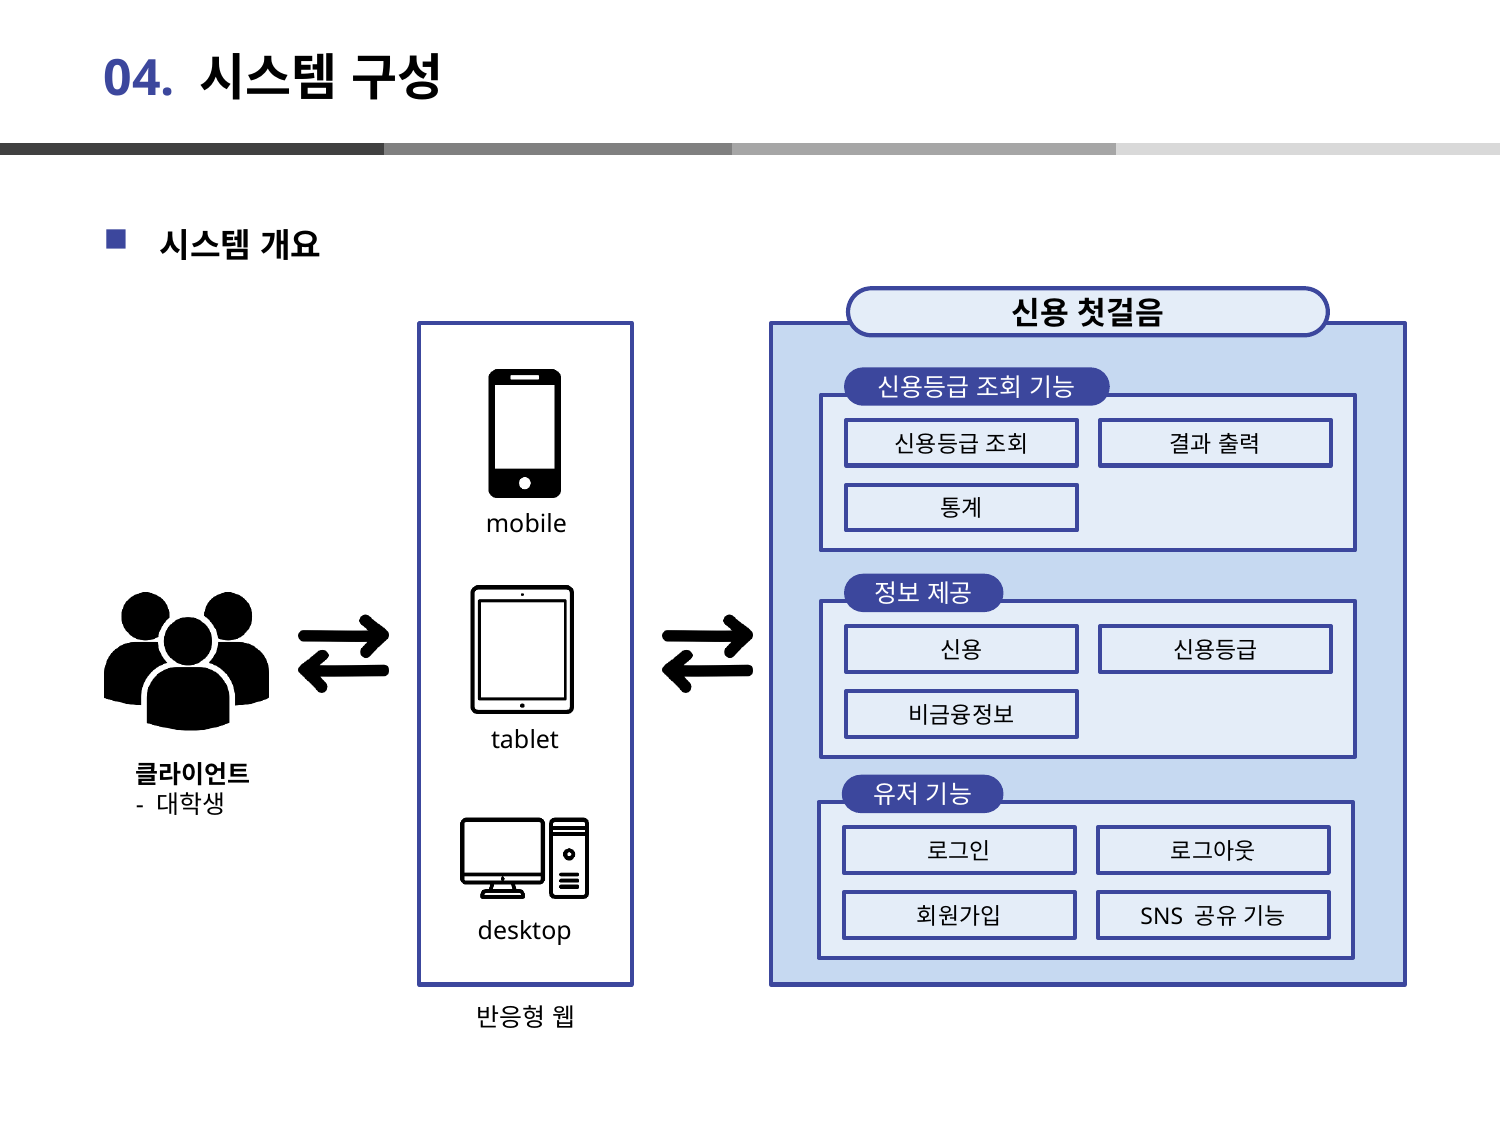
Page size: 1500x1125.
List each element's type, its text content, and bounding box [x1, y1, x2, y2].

text_box 클라이언트 - 대학생 [121, 751, 266, 827]
text_box mobile [471, 507, 582, 546]
picture [460, 793, 589, 923]
picture [661, 608, 753, 699]
text_box 반응형 웹 [462, 993, 591, 1039]
text_box [417, 321, 634, 987]
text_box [770, 287, 1406, 985]
title 04. 시스템 구성 [88, 30, 1211, 121]
text_box desktop [462, 931, 587, 953]
list 시스템 개요 [88, 196, 396, 275]
picture [104, 578, 269, 743]
picture [457, 585, 587, 715]
picture [460, 368, 589, 498]
text_box tablet [476, 724, 574, 761]
picture [298, 608, 390, 699]
